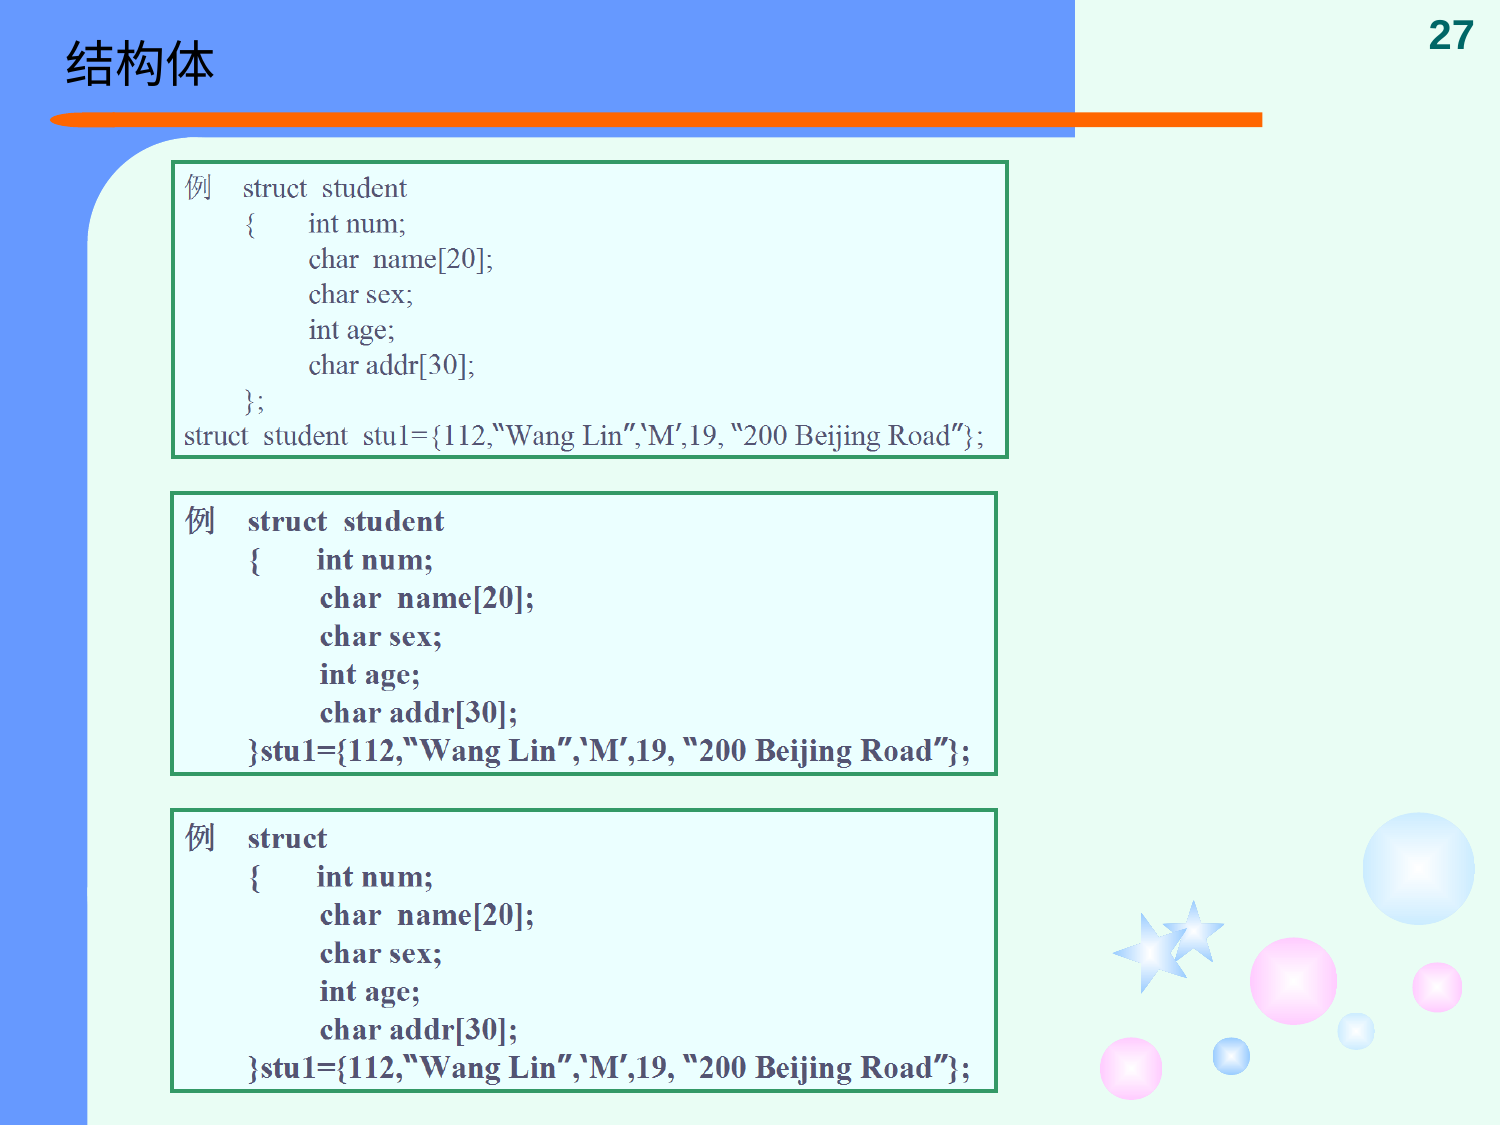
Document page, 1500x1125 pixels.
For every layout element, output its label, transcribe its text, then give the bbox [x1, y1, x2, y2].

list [170, 160, 1011, 460]
title 结构体 [50, 0, 1313, 125]
picture [170, 491, 999, 778]
picture [170, 808, 999, 1095]
text_box 27 [1403, 0, 1500, 66]
